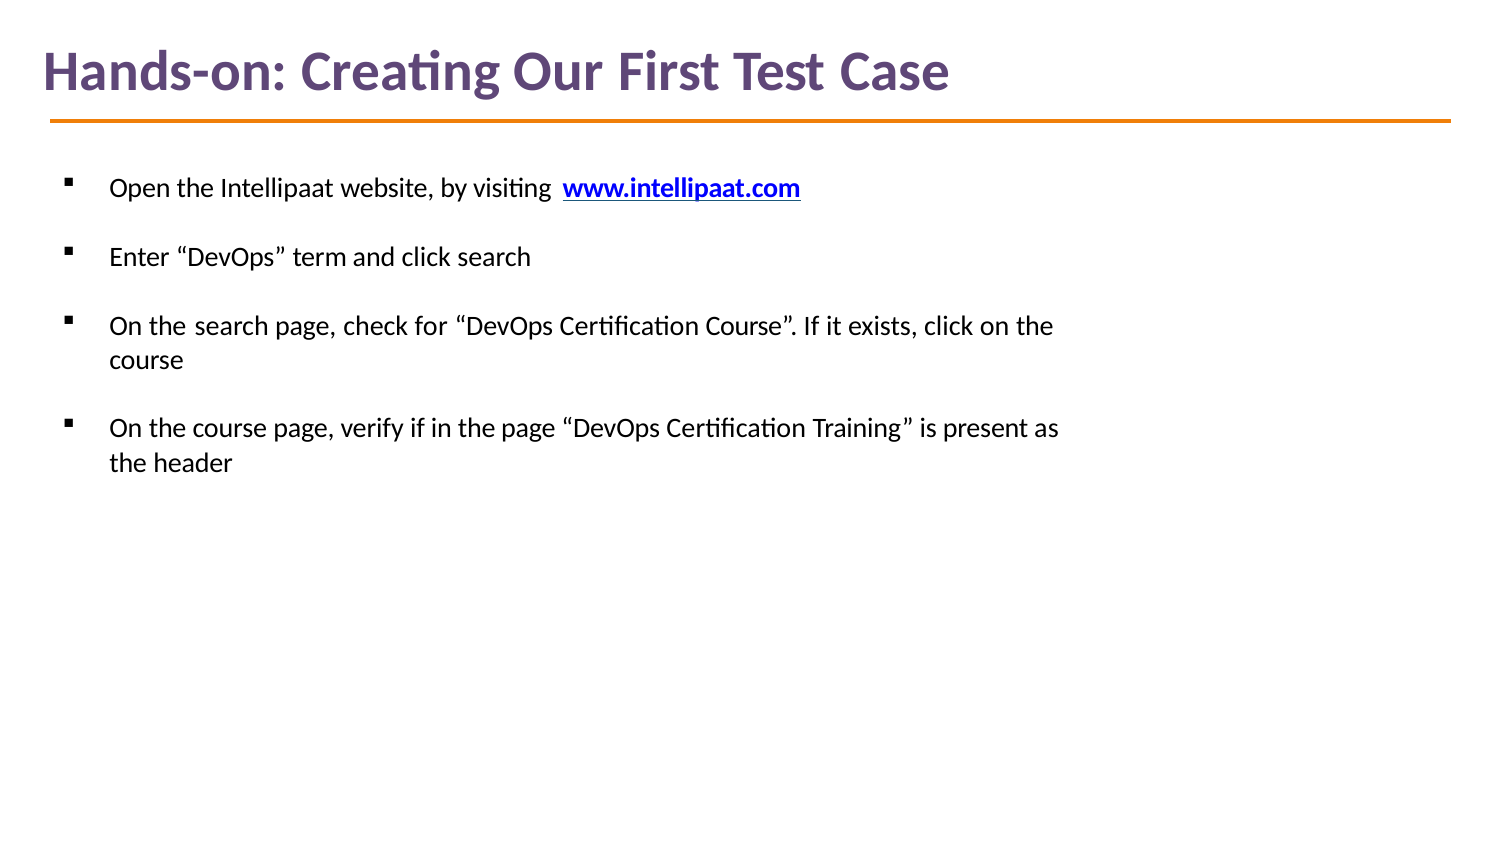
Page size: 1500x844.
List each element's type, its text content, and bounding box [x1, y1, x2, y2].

text_box Open the Intellipaat website, by visiting www.intellipaat.com Enter “DevOps” term and click search On the search page, check for “DevOps Certification Course”. If it exists, click on the course On the course page, verify if in the page “DevOps Certification Training” is present as the header [60, 167, 1079, 478]
title Hands-on: Creating Our First Test Case [41, 30, 966, 174]
